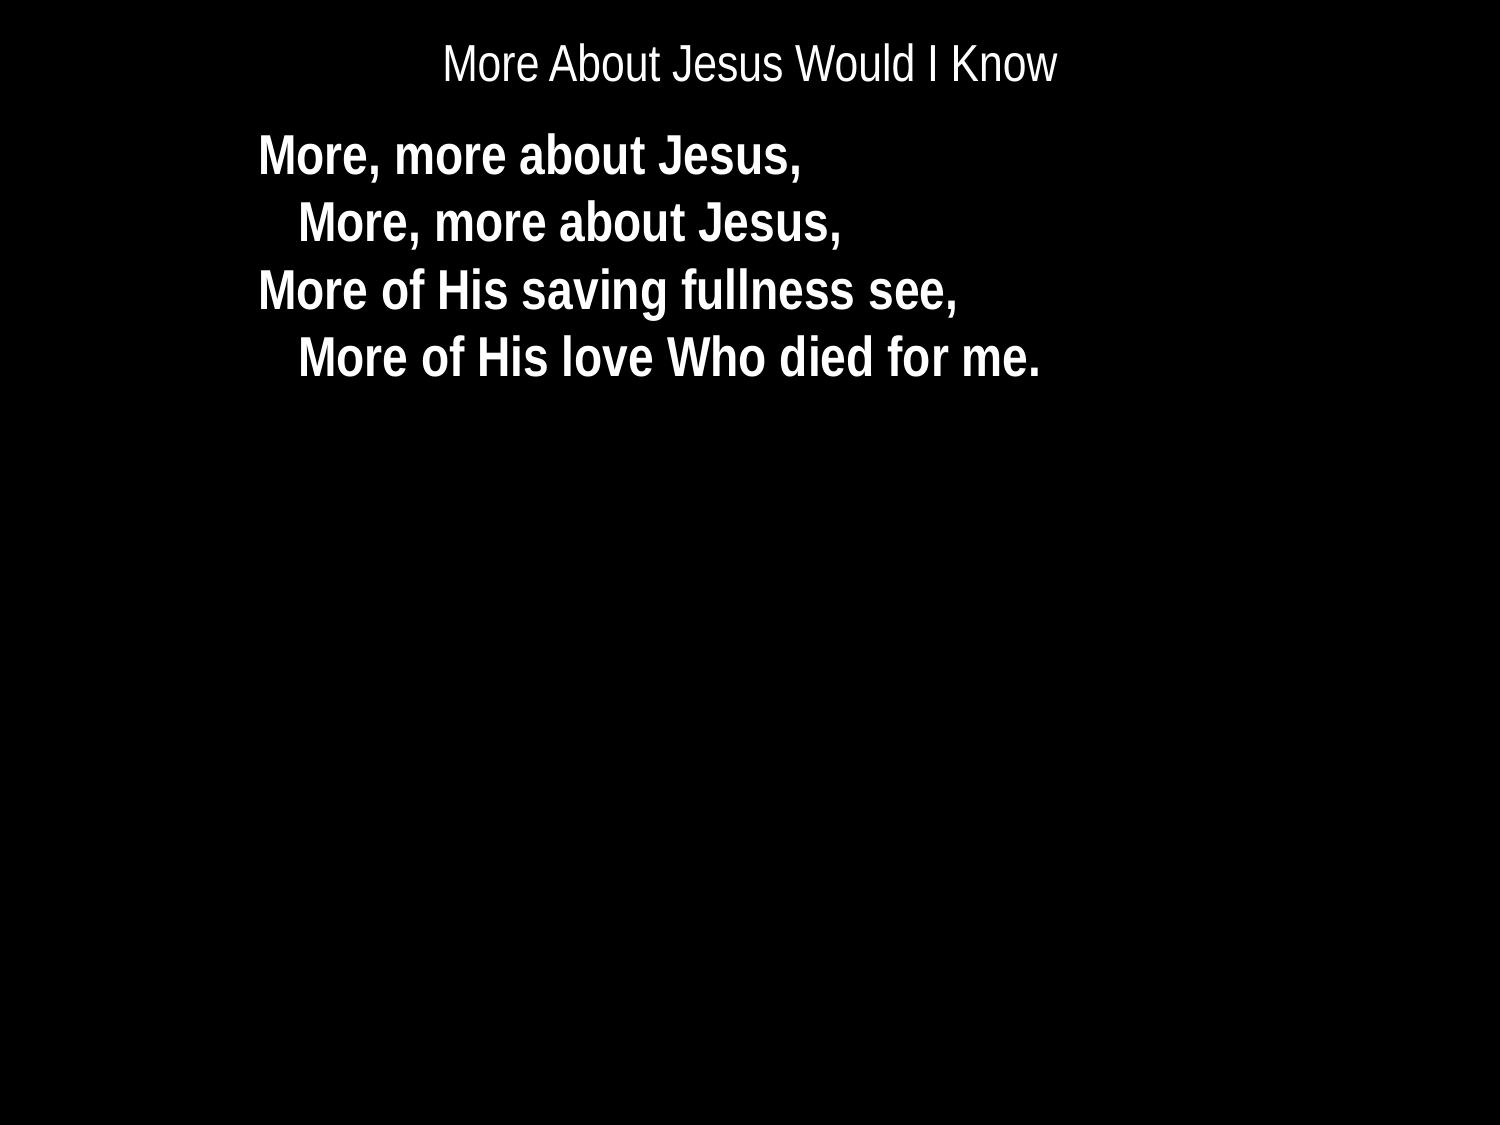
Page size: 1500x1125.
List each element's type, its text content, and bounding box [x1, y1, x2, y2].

text_box More, more about Jesus, More, more about Jesus, More of His saving fullness see, More of His love Who died for me. [258, 117, 1299, 448]
title More About Jesus Would I Know [88, 0, 1412, 98]
